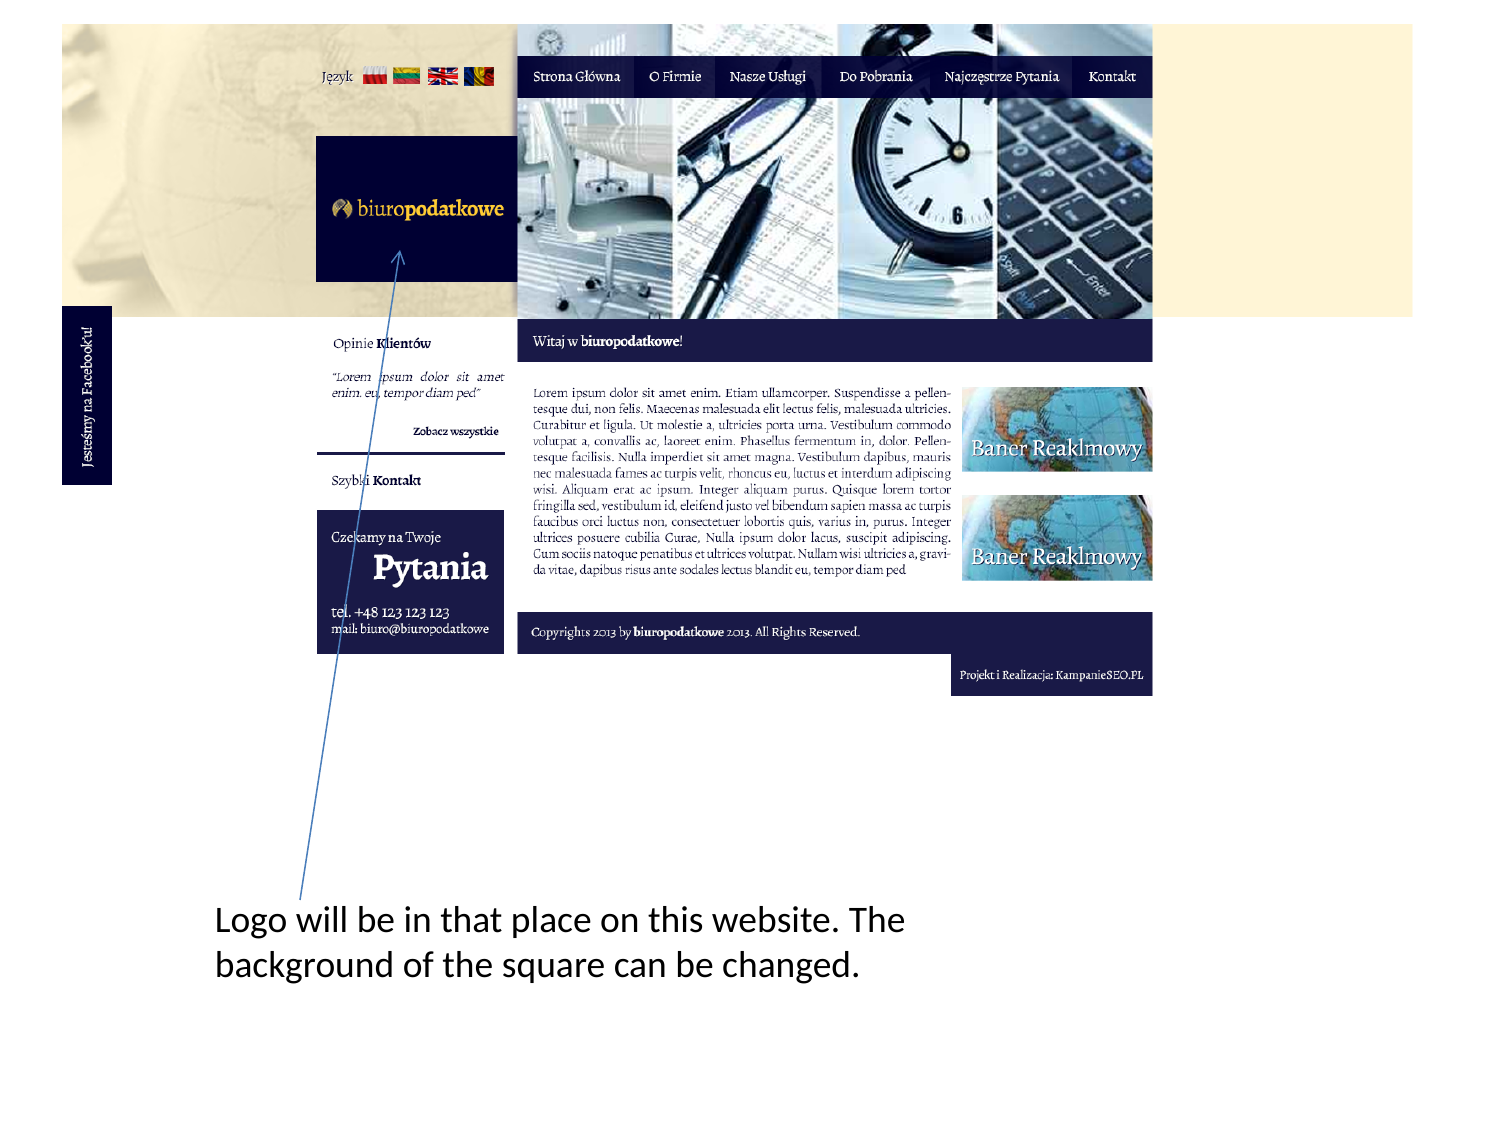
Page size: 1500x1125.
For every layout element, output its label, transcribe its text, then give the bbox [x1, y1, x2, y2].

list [62, 24, 1413, 734]
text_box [24, 524, 676, 626]
text_box Logo will be in that place on this website. The background of the square can be changed. [199, 887, 1088, 993]
